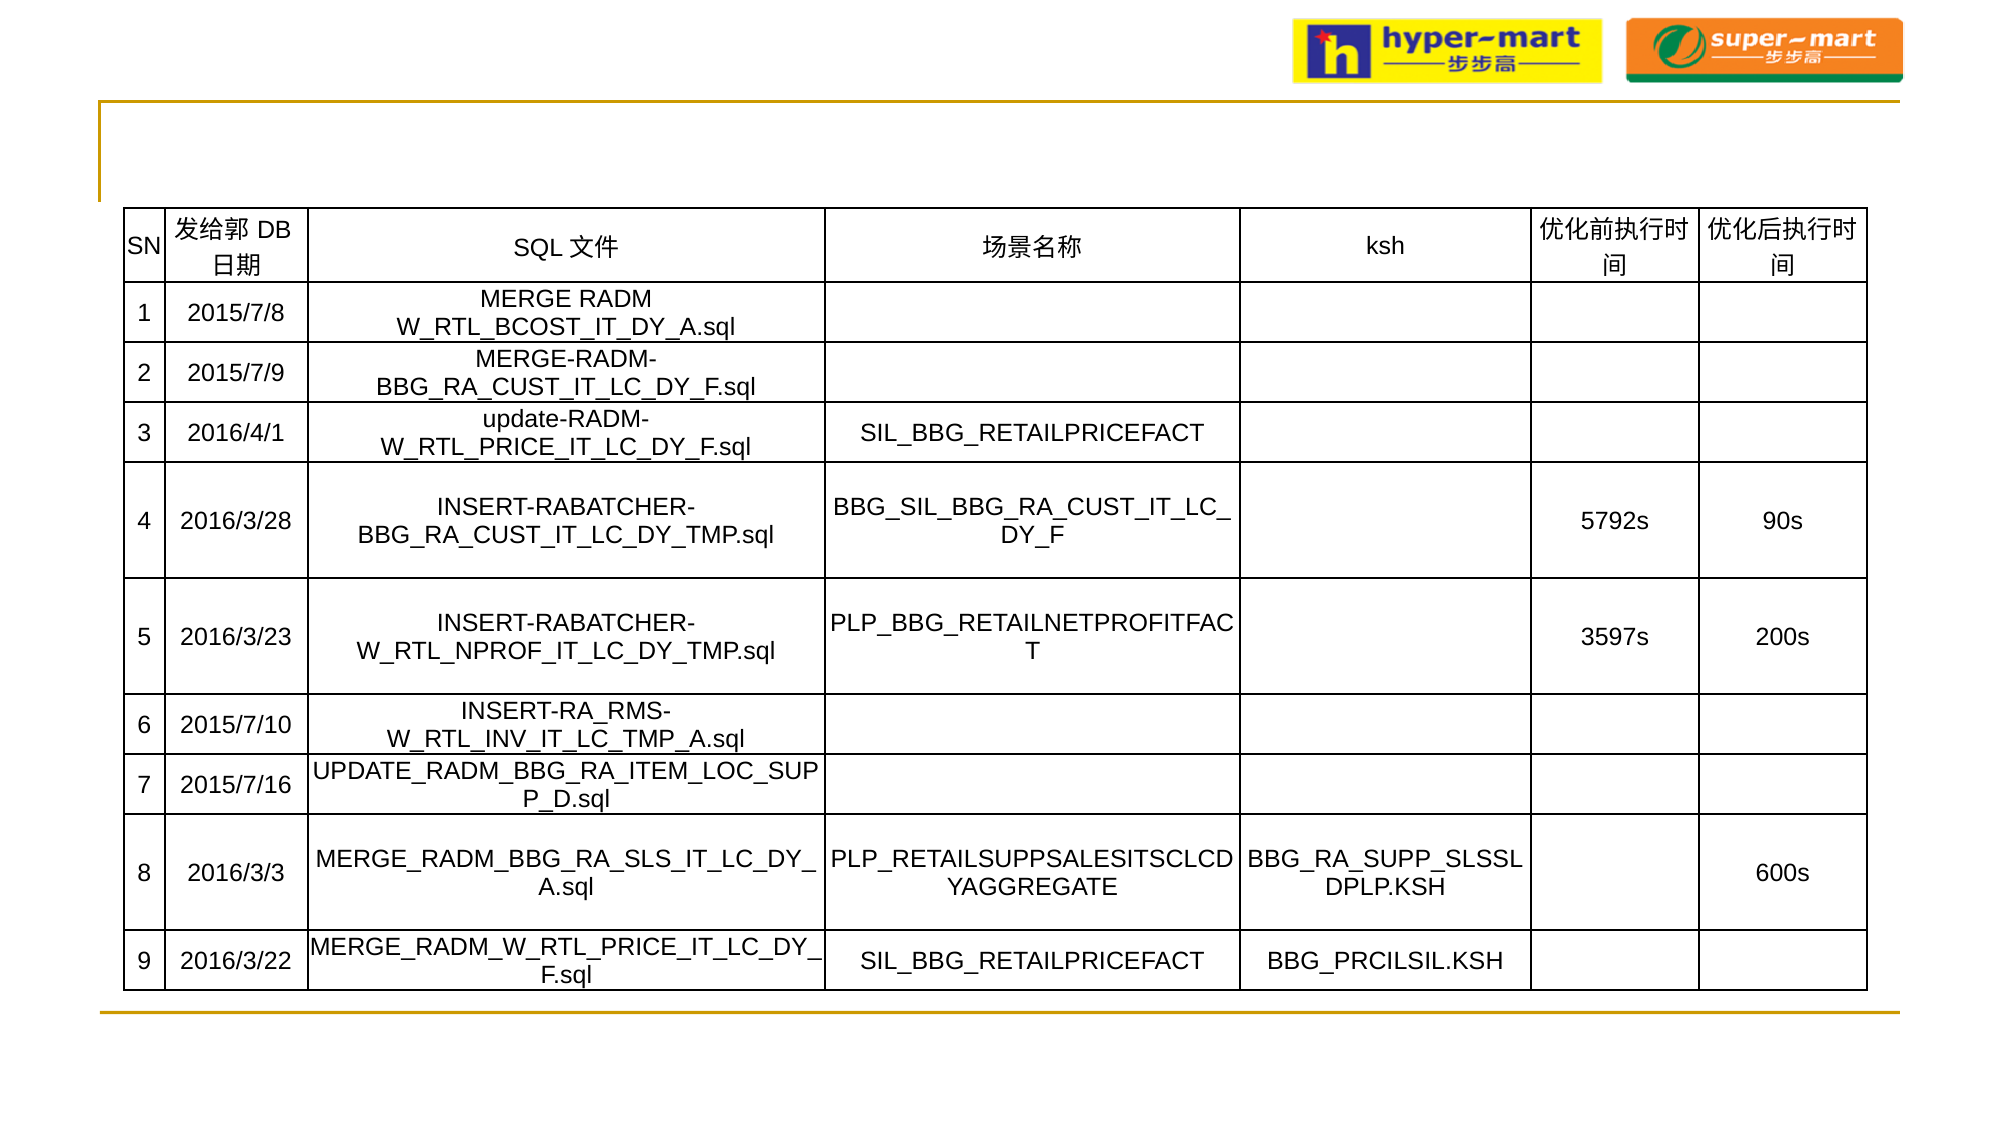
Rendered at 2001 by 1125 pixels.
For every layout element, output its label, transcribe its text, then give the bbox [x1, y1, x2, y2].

table_header 优化前执行时间 [1532, 209, 1698, 281]
table_cell BBG_RA_SUPP_SLSSLDPLP.KSH [1241, 815, 1530, 929]
table_cell BBG_PRCILSIL.KSH [1241, 931, 1530, 989]
table_cell 6 [125, 695, 164, 753]
table_cell update-RADM-W_RTL_PRICE_IT_LC_DY_F.sql [309, 403, 824, 461]
table_cell 1 [125, 283, 164, 341]
table_cell 2016/3/3 [166, 815, 307, 929]
table_cell 2 [125, 343, 164, 401]
table_cell [1700, 755, 1866, 813]
table_cell PLP_BBG_RETAILNETPROFITFACT [826, 579, 1239, 693]
table_cell 2015/7/10 [166, 695, 307, 753]
table_cell [826, 283, 1239, 341]
table_cell [1241, 695, 1530, 753]
table_cell PLP_RETAILSUPPSALESITSCLCDYAGGREGATE [826, 815, 1239, 929]
table_cell MERGE_RADM_BBG_RA_SLS_IT_LC_DY_A.sql [309, 815, 824, 929]
table_cell BBG_SIL_BBG_RA_CUST_IT_LC_DY_F [826, 463, 1239, 577]
table_cell 2015/7/9 [166, 343, 307, 401]
table_cell [1700, 283, 1866, 341]
table_cell [1241, 403, 1530, 461]
table_cell [1700, 695, 1866, 753]
table_cell 3 [125, 403, 164, 461]
table_cell MERGE-RADM-BBG_RA_CUST_IT_LC_DY_F.sql [309, 343, 824, 401]
table_cell [1532, 695, 1698, 753]
table_cell SIL_BBG_RETAILPRICEFACT [826, 931, 1239, 989]
table_cell [1532, 343, 1698, 401]
table_cell 600s [1700, 815, 1866, 929]
table_cell INSERT-RABATCHER-BBG_RA_CUST_IT_LC_DY_TMP.sql [309, 463, 824, 577]
table_header SQL文件 [309, 209, 824, 281]
table_cell [1241, 755, 1530, 813]
table_cell [1532, 815, 1698, 929]
table_cell 2016/3/28 [166, 463, 307, 577]
table_cell 5 [125, 579, 164, 693]
table_cell [1241, 343, 1530, 401]
table_cell MERGE RADM W_RTL_BCOST_IT_DY_A.sql [309, 283, 824, 341]
table_cell MERGE_RADM_W_RTL_PRICE_IT_LC_DY_F.sql [309, 931, 824, 989]
table_cell [1532, 283, 1698, 341]
table_cell 2015/7/8 [166, 283, 307, 341]
table_cell INSERT-RABATCHER-W_RTL_NPROF_IT_LC_DY_TMP.sql [309, 579, 824, 693]
table_cell 200s [1700, 579, 1866, 693]
table_cell 90s [1700, 463, 1866, 577]
table_cell [1532, 931, 1698, 989]
table_header SN [125, 209, 164, 281]
table_cell [826, 343, 1239, 401]
table_cell [826, 695, 1239, 753]
table_cell SIL_BBG_RETAILPRICEFACT [826, 403, 1239, 461]
table_cell [1241, 579, 1530, 693]
table_header ksh [1241, 209, 1530, 281]
table_cell [1241, 463, 1530, 577]
table_cell [1532, 403, 1698, 461]
table_cell 2016/3/23 [166, 579, 307, 693]
table_cell 9 [125, 931, 164, 989]
table_cell [1700, 343, 1866, 401]
table_cell UPDATE_RADM_BBG_RA_ITEM_LOC_SUPP_D.sql [309, 755, 824, 813]
table_cell 2015/7/16 [166, 755, 307, 813]
table_cell 8 [125, 815, 164, 929]
table_cell [1700, 403, 1866, 461]
table_cell INSERT-RA_RMS-W_RTL_INV_IT_LC_TMP_A.sql [309, 695, 824, 753]
table_cell [1532, 755, 1698, 813]
table_cell [1700, 931, 1866, 989]
table_header 优化后执行时间 [1700, 209, 1866, 281]
table_cell 2016/3/22 [166, 931, 307, 989]
table_cell [826, 755, 1239, 813]
table_cell 7 [125, 755, 164, 813]
table_header 场景名称 [826, 209, 1239, 281]
table_cell 2016/4/1 [166, 403, 307, 461]
picture [1267, 7, 1961, 90]
table_cell [1241, 283, 1530, 341]
table_cell 4 [125, 463, 164, 577]
table_cell 3597s [1532, 579, 1698, 693]
table_header 发给郭DB日期 [166, 209, 307, 281]
table_cell 5792s [1532, 463, 1698, 577]
